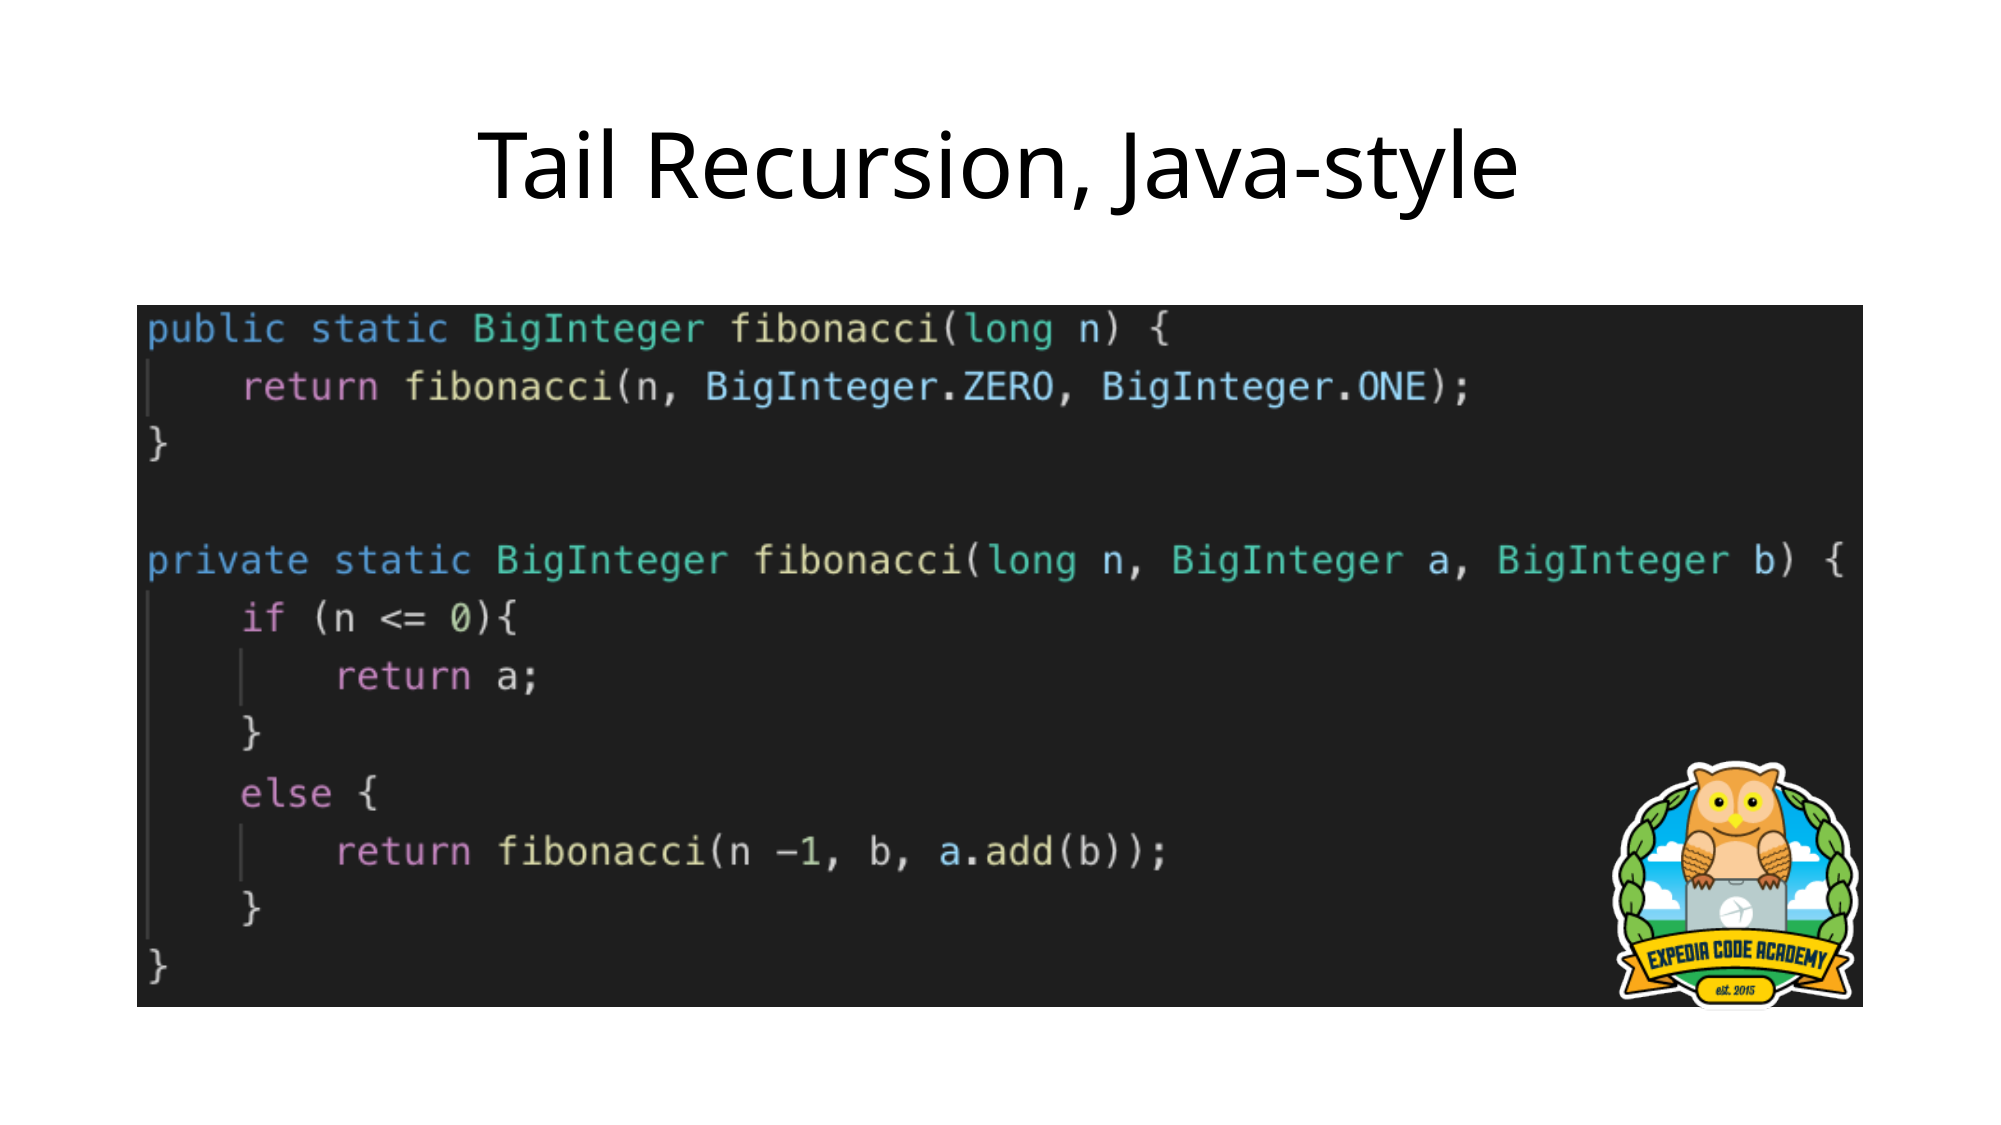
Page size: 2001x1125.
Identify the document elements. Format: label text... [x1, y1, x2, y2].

title Tail Recursion, Java-style [137, 59, 1863, 278]
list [137, 305, 1863, 1007]
picture [1607, 758, 1863, 1014]
